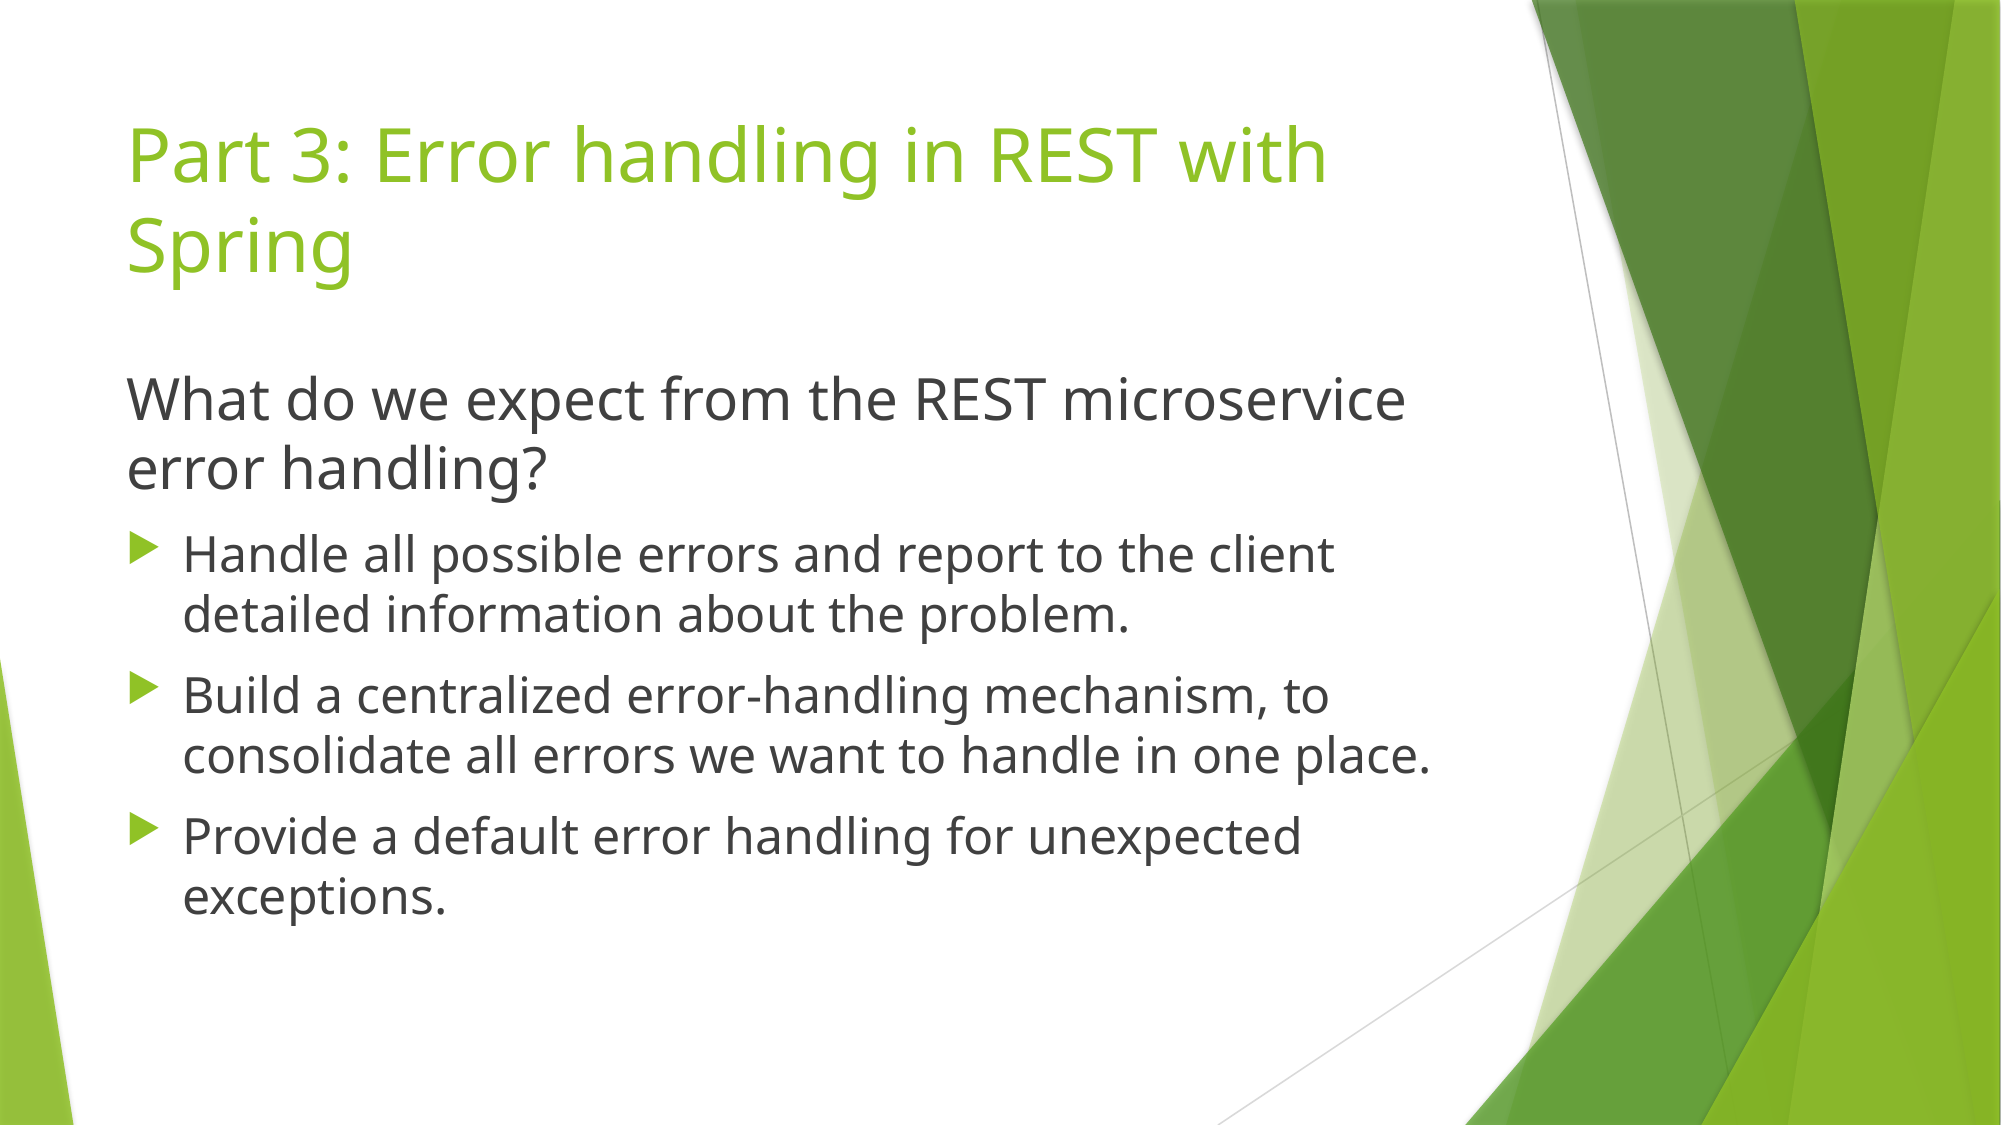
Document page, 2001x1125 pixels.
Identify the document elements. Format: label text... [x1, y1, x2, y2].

list What do we expect from the REST microservice error handling? Handle all possible errors and report to the client detailed information about the problem. Build a centralized error-handling mechanism, to consolidate all errors we want to handle in one place. Provide a default error handling for unexpected exceptions. [111, 354, 1522, 992]
title Part 3: Error handling in REST with Spring [111, 99, 1522, 317]
